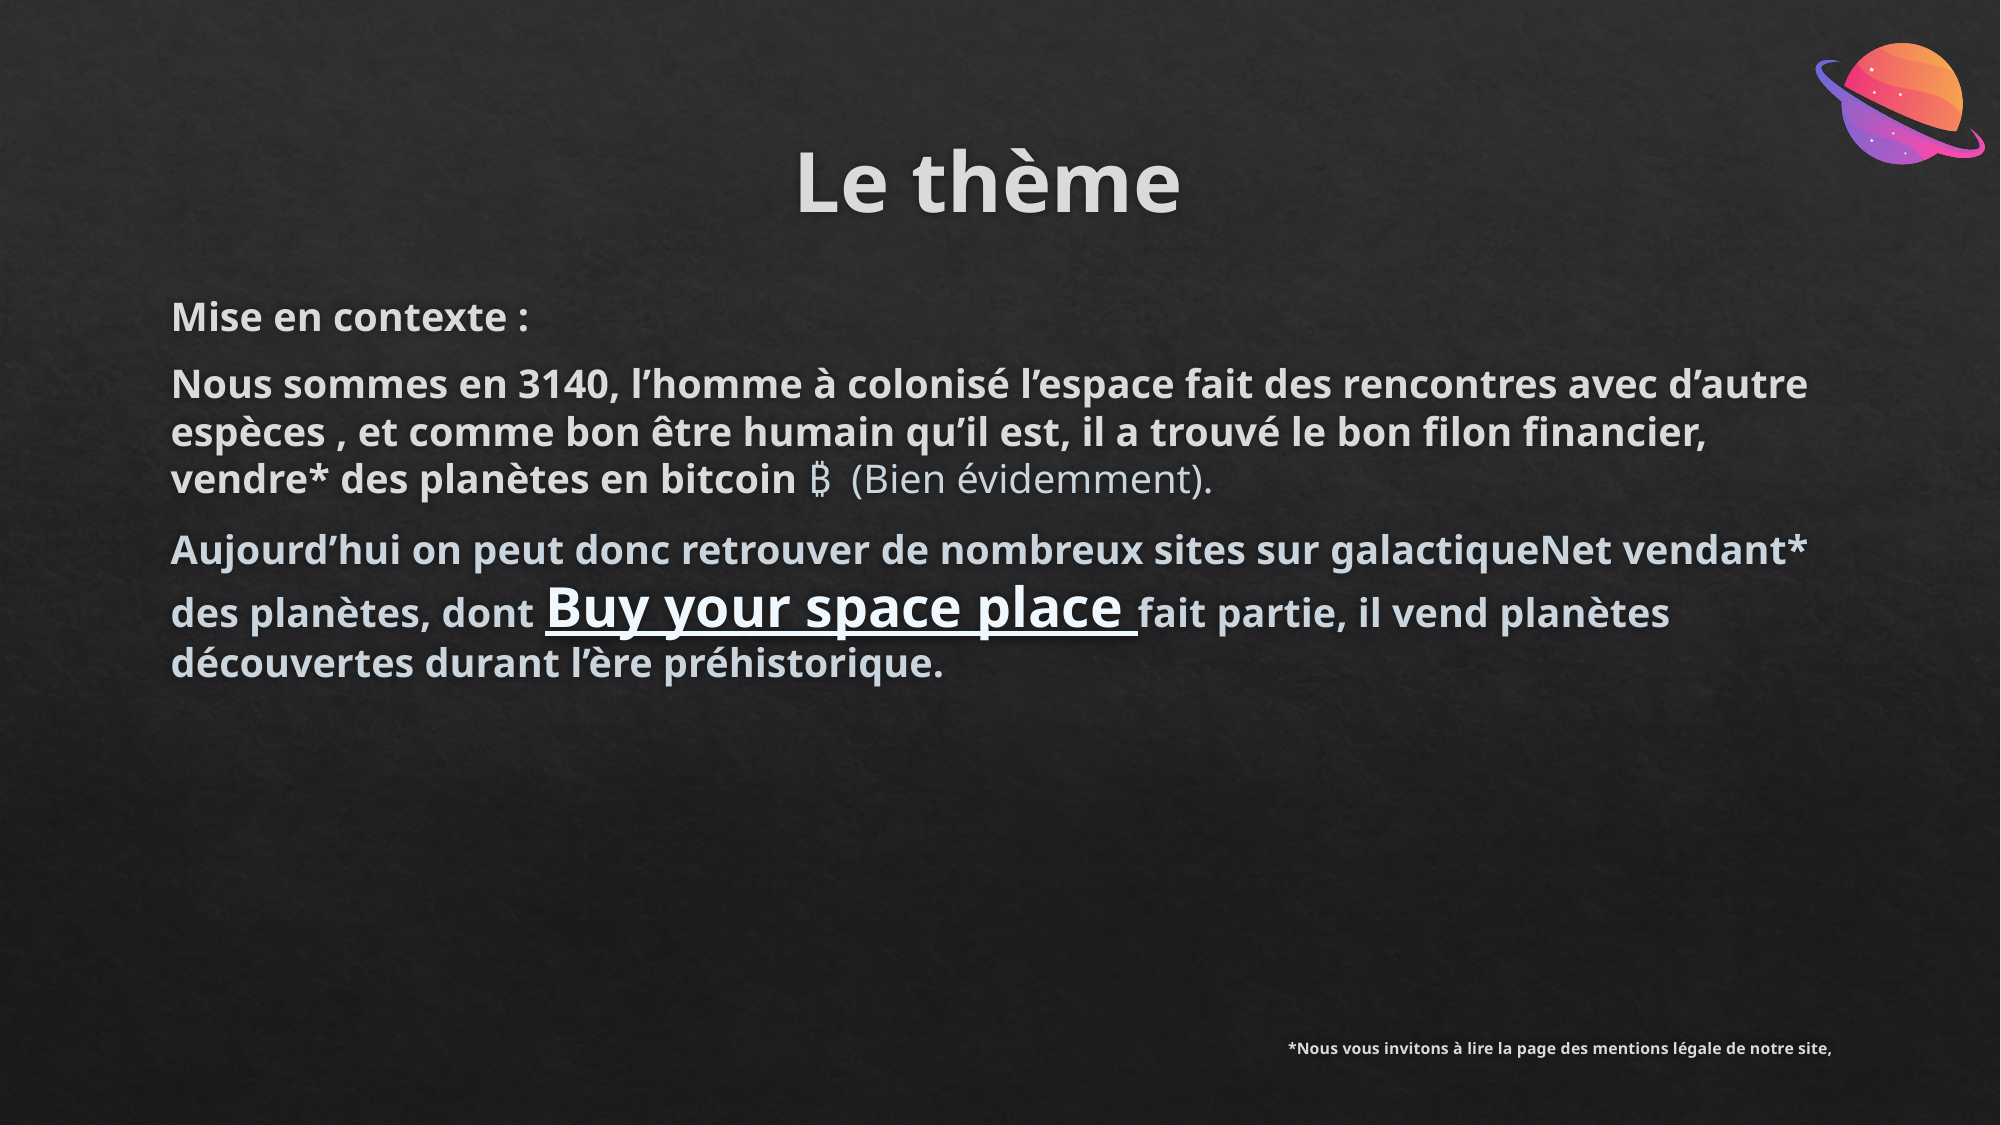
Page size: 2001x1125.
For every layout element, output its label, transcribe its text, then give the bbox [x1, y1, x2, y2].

picture [1801, 0, 2000, 208]
title Le thème [149, 99, 1849, 260]
list Mise en contexte : Nous sommes en 3140, l’homme à colonisé l’espace fait des rencontres avec d’autre espèces , et comme bon être humain qu’il est, il a trouvé le bon filon financier, vendre* des planètes en bitcoin ₿ (Bien évidemment). Aujourd’hui on peut donc retrouver de nombreux sites sur galactiqueNet vendant* des planètes, dont Buy your space place fait partie, il vend planètes découvertes durant l’ère préhistorique. *Nous vous invitons à lire la page des mentions légale de notre site, [149, 284, 1849, 1068]
